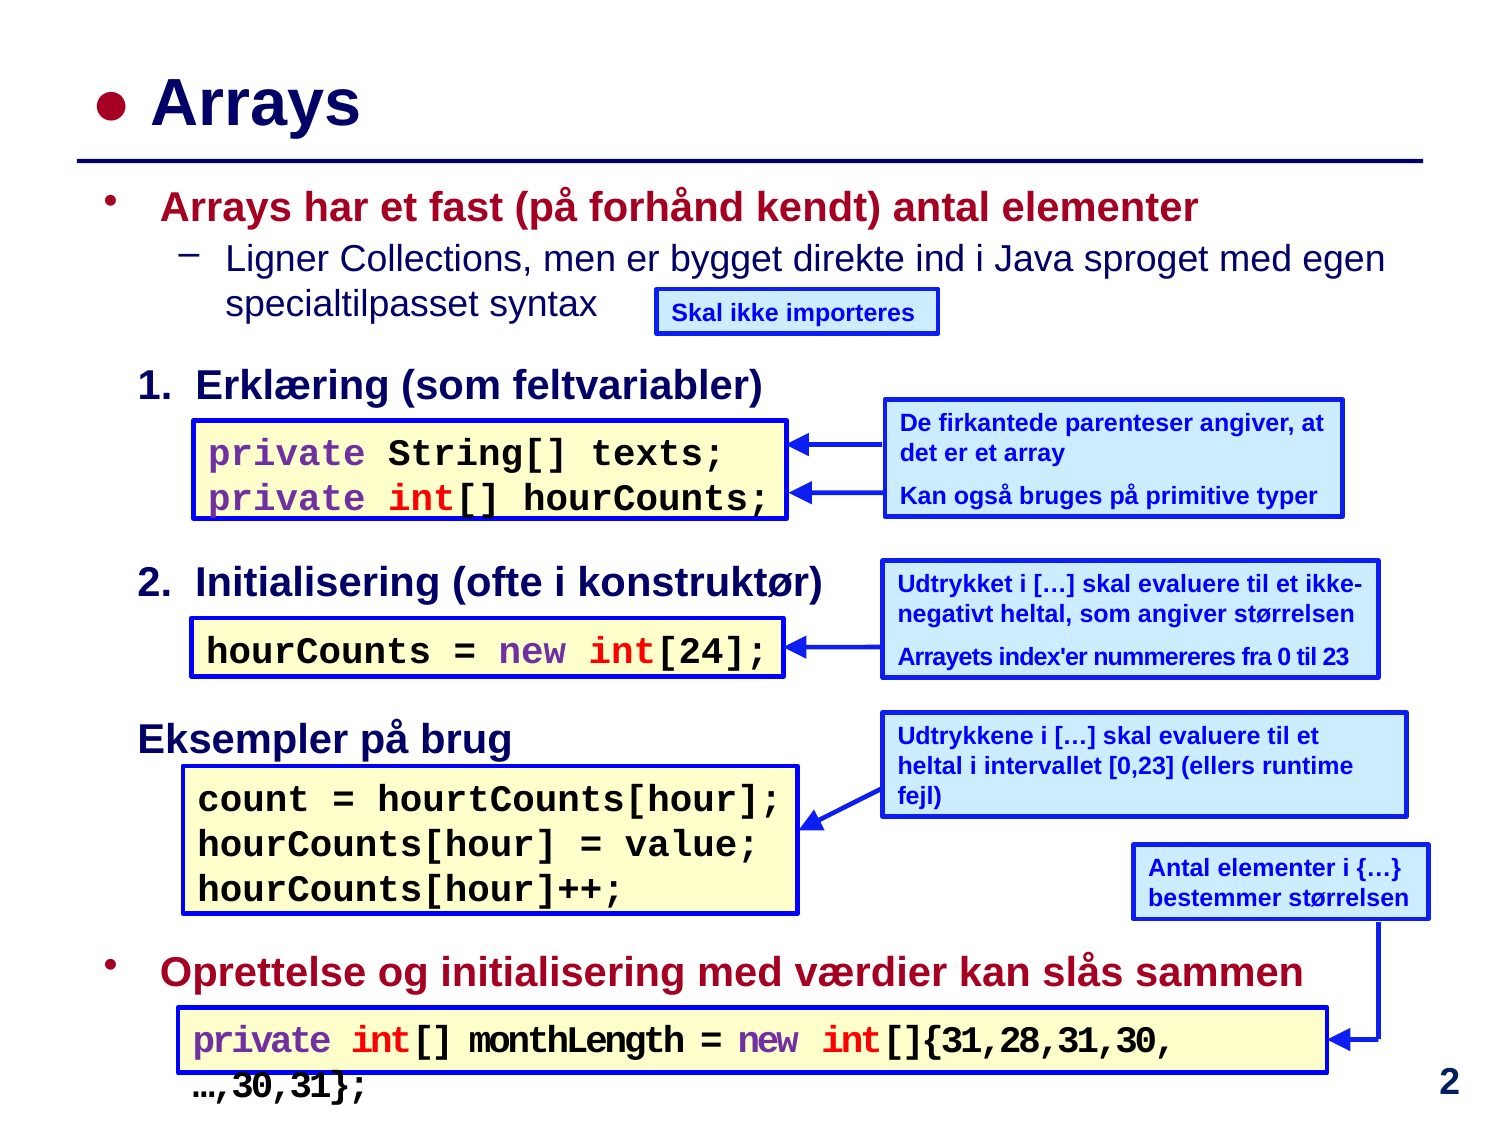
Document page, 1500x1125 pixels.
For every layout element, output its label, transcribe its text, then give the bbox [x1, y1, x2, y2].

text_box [1326, 921, 1379, 1040]
text_box private int[] monthLength = new int[]{31,28,31,30,…,30,31}; [177, 1007, 1327, 1073]
text_box Oprettelse og initialisering med værdier kan slås sammen [88, 937, 1321, 996]
text_box [798, 788, 882, 831]
text_box 1. Erklæring (som feltvariabler) [108, 349, 868, 409]
text_box hourCounts = new int[24]; [191, 618, 784, 677]
list Arrays har et fast (på forhånd kendt) antal elementer Ligner Collections, men er bygget direkte ind i Java sproget med egen specialtilpasset syntax [88, 172, 1463, 358]
text_box Eksempler på brug [108, 704, 567, 787]
text_box Udtrykkene i […] skal evaluere til et heltal i intervallet [0,23] (ellers runtime fejl) [882, 712, 1407, 817]
slide_number 2 [1399, 1050, 1500, 1125]
title ● Arrays [76, 42, 1424, 155]
text_box Skal ikke importeres [656, 289, 939, 334]
text_box count = hourtCounts[hour]; hourCounts[hour] = value; hourCounts[hour]++; [182, 765, 798, 914]
text_box Antal elementer i {…} bestemmer størrelsen [1133, 844, 1429, 919]
text_box private String[] texts; private int[] hourCounts; [193, 420, 787, 519]
text_box [785, 434, 883, 455]
text_box [783, 636, 882, 658]
text_box 2. Initialisering (ofte i konstruktør) [108, 547, 851, 601]
text_box Udtrykket i […] skal evaluere til et ikke-negativt heltal, som angiver størrelsen Arrayets index'er nummereres fra 0 til 23 [882, 560, 1379, 678]
text_box De firkantede parenteser angiver, at det er et array Kan også bruges på primitive typer [884, 399, 1343, 517]
text_box [788, 482, 886, 504]
